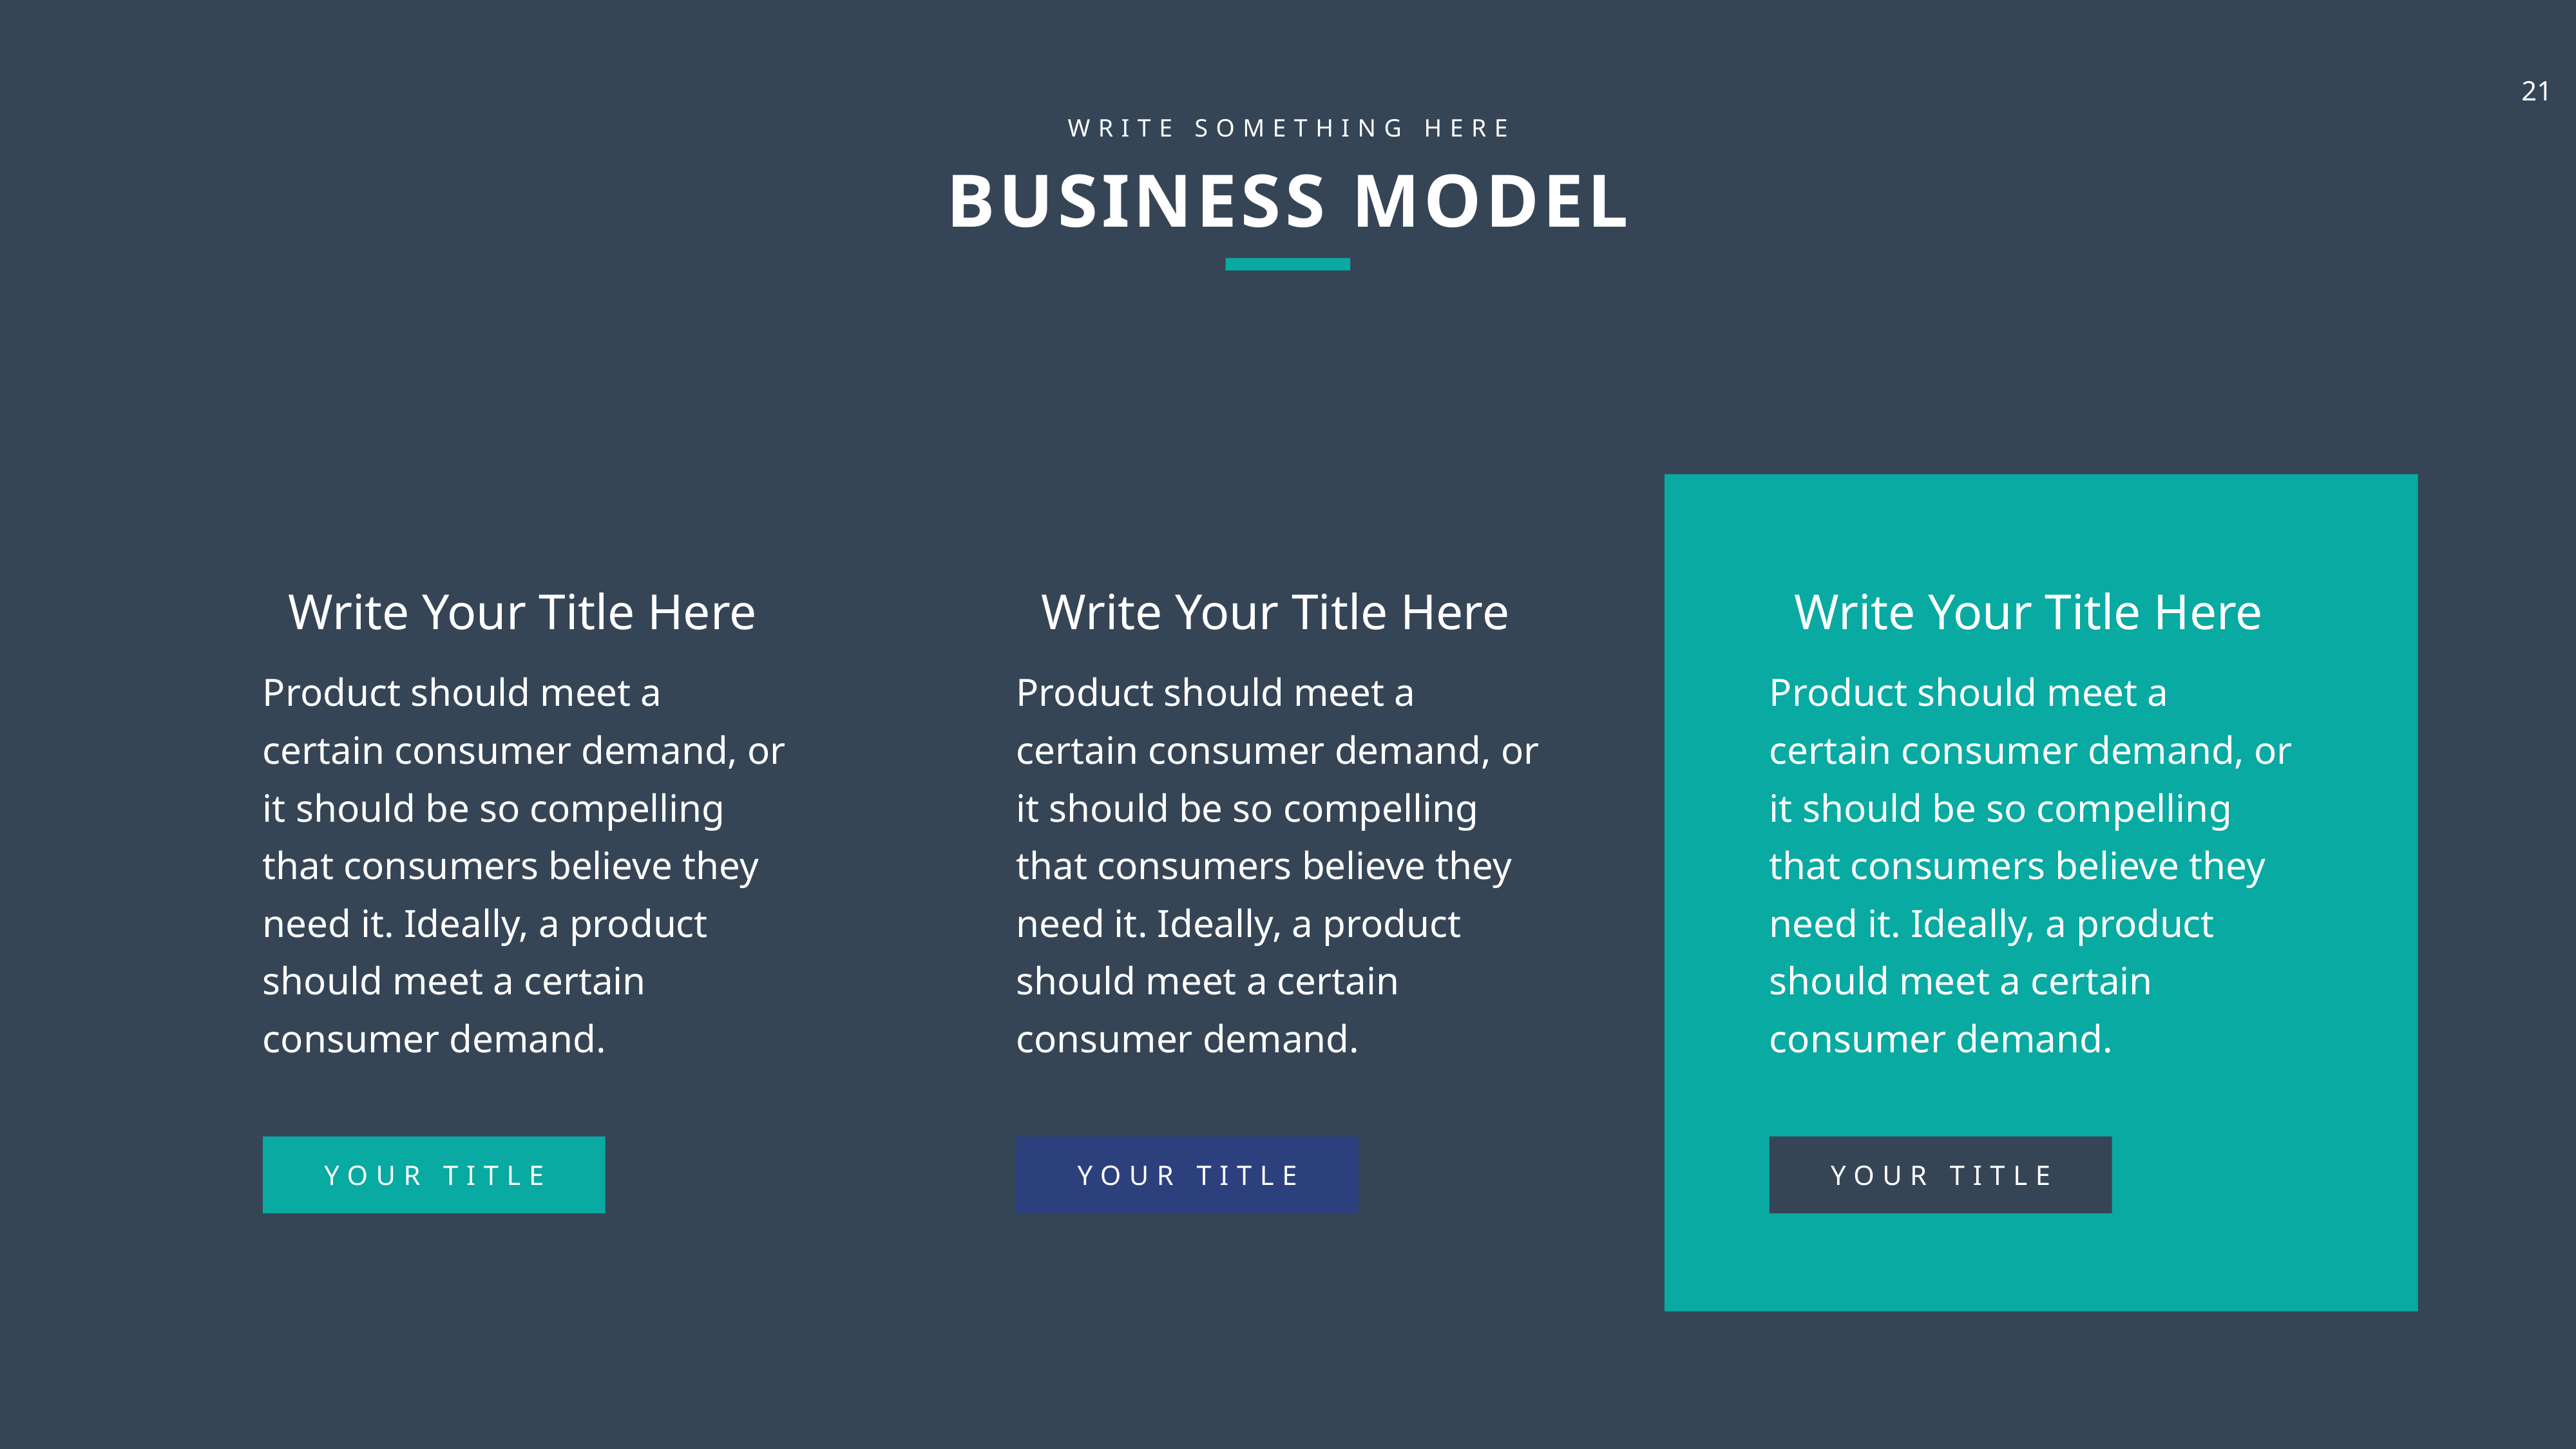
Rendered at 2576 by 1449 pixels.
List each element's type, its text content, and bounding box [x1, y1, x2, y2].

text_box [1664, 473, 2419, 1312]
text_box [823, 108, 1753, 247]
text_box [1225, 258, 1351, 271]
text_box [1016, 1136, 1359, 1213]
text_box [262, 1136, 606, 1213]
text_box Product should meet a certain consumer demand, or it should be so compelling that consumers believe they need it. Ideally, a product should meet a certain consumer demand. [240, 645, 816, 1072]
text_box Product should meet a certain consumer demand, or it should be so compelling that consumers believe they need it. Ideally, a product should meet a certain consumer demand. [993, 645, 1569, 1072]
text_box Write Your Title Here [1031, 576, 1520, 644]
text_box Product should meet a certain consumer demand, or it should be so compelling that consumers believe they need it. Ideally, a product should meet a certain consumer demand. [1746, 645, 2322, 1072]
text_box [1769, 1136, 2112, 1213]
text_box Write Your Title Here [1785, 576, 2273, 644]
text_box Write Your Title Here [278, 576, 767, 644]
